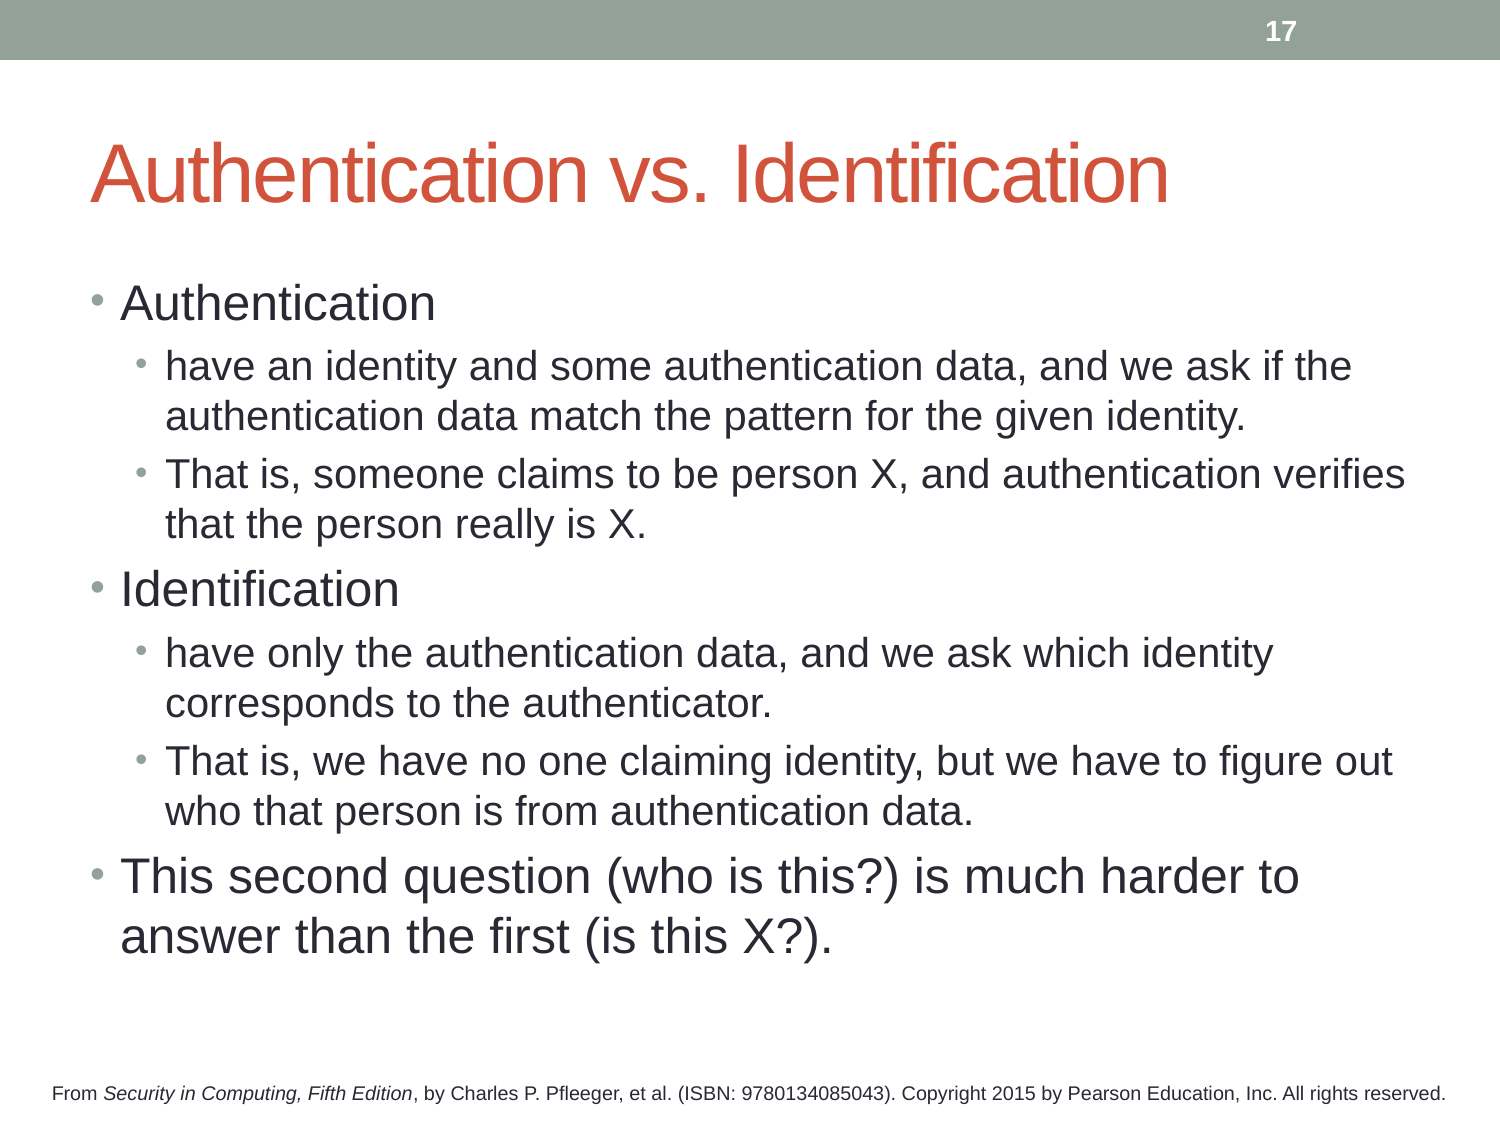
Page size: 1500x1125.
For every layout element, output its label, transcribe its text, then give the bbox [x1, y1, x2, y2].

title Authentication vs. Identification [75, 87, 1425, 250]
slide_number 17 [1250, 3, 1425, 57]
list Authentication have an identity and some authentication data, and we ask if the authentication data match the pattern for the given identity. That is, someone claims to be person X, and authentication verifies that the person really is X. Identification have only the authentication data, and we ask which identity corresponds to the authenticator. That is, we have no one claiming identity, but we have to figure out who that person is from authentication data. This second question (who is this?) is much harder to answer than the first (is this X?). [75, 262, 1425, 1063]
